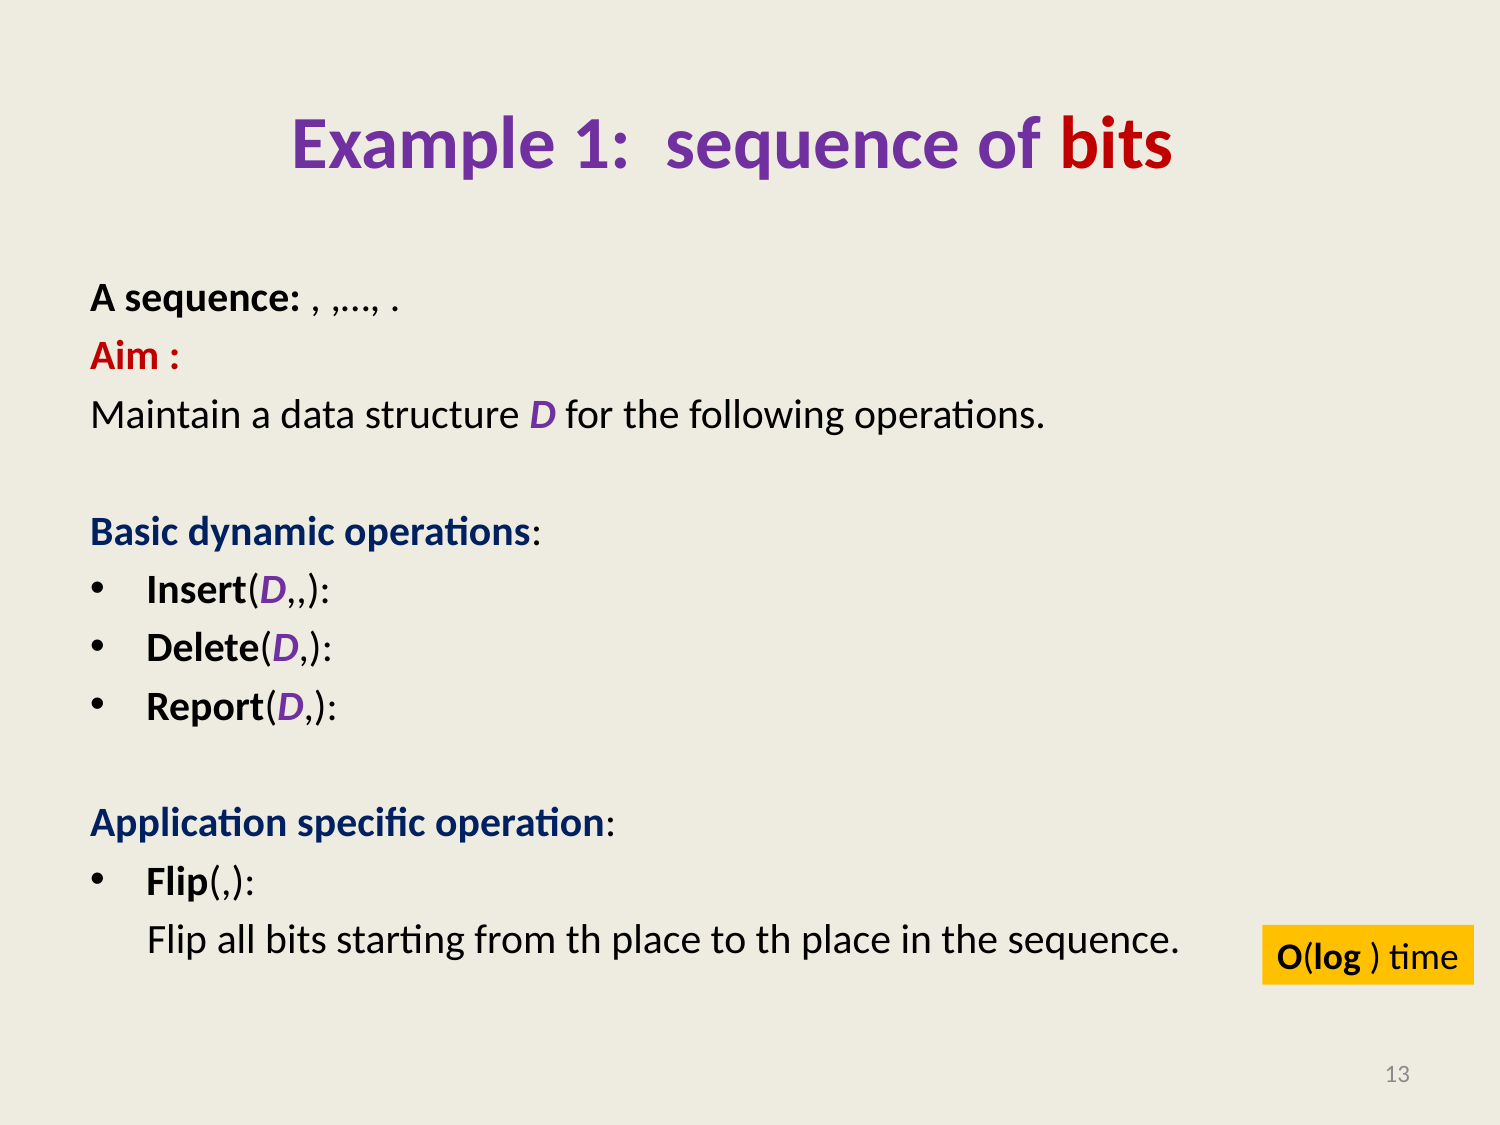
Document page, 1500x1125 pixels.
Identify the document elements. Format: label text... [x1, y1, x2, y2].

title Example 1: sequence of bits [75, 45, 1425, 233]
slide_number 13 [1074, 1042, 1425, 1103]
